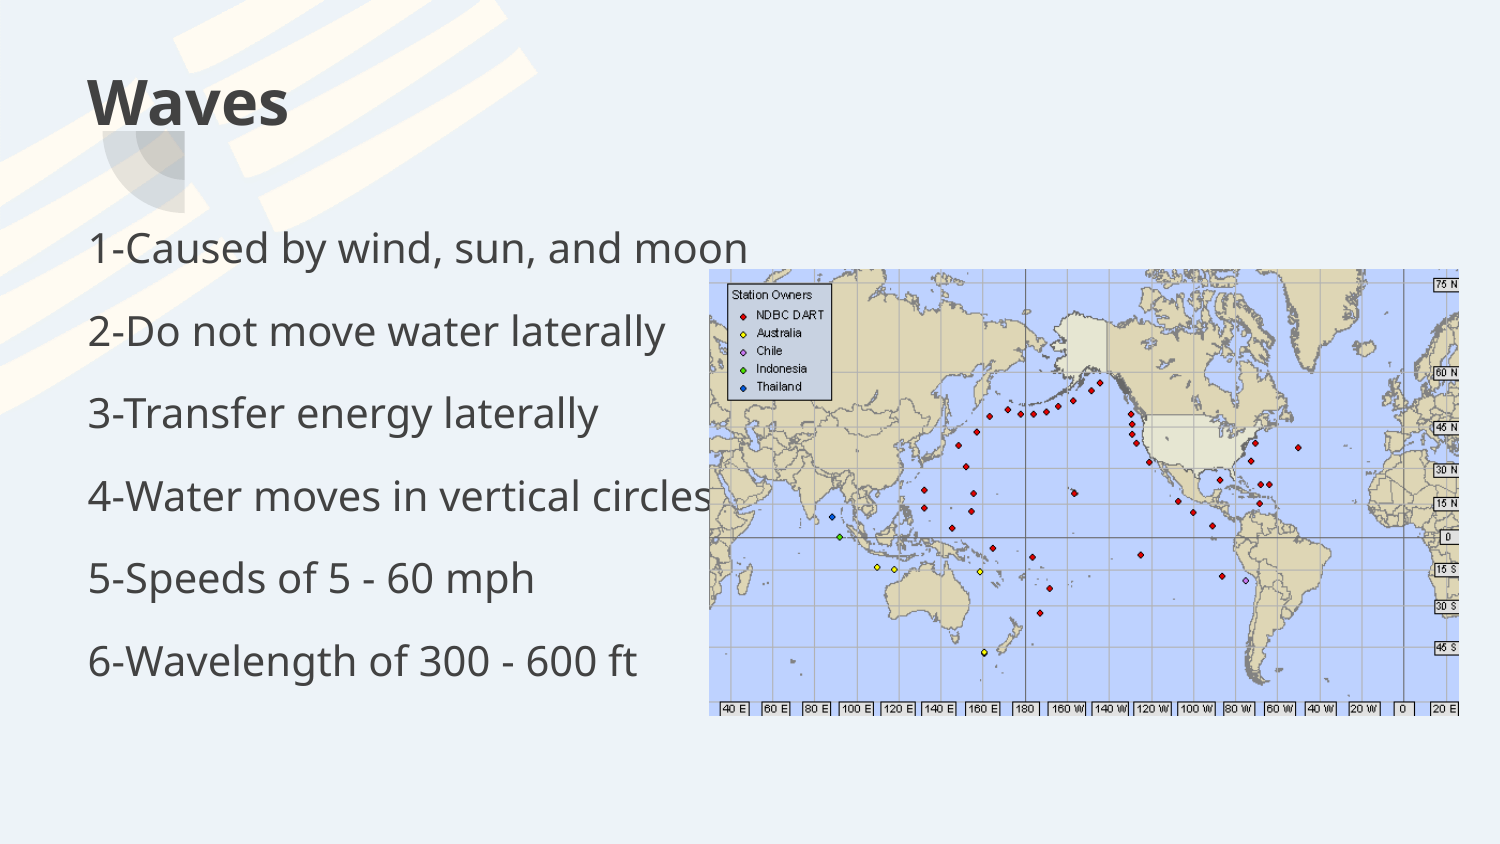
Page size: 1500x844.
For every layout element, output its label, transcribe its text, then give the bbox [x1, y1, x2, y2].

title Waves [72, 47, 1368, 149]
picture [0, 0, 1500, 844]
list 1-Caused by wind, sun, and moon 2-Do not move water laterally 3-Transfer energy laterally 4-Water moves in vertical circles 5-Speeds of 5 - 60 mph 6-Wavelength of 300 - 600 ft [72, 199, 1368, 744]
